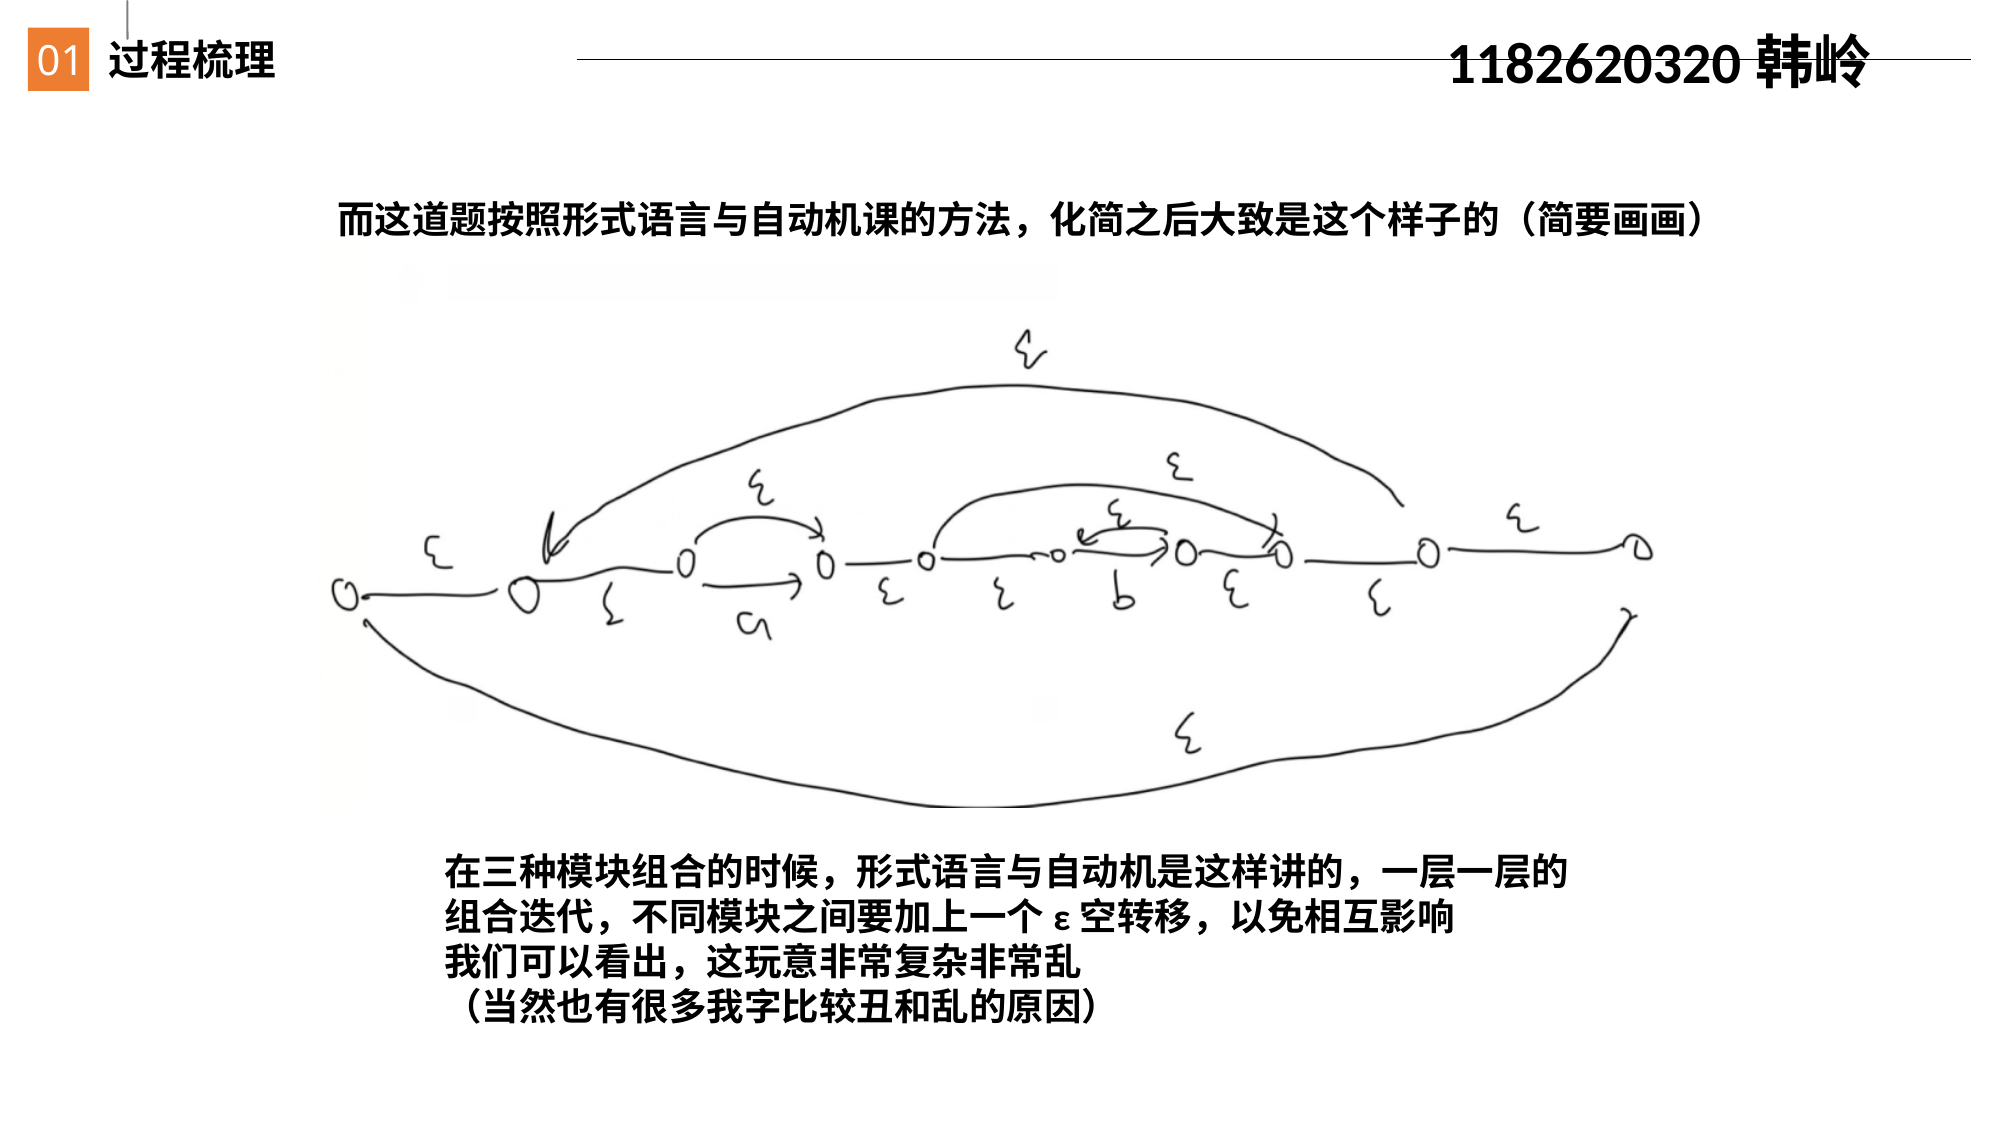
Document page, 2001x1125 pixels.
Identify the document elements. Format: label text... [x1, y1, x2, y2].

text_box 1182620320韩岭 [1431, 60, 1887, 103]
text_box 过程梳理 [132, 26, 301, 92]
text_box 在三种模块组合的时候，形式语言与自动机是这样讲的，一层一层的组合迭代，不同模块之间要加上一个ε空转移，以免相互影响 我们可以看出，这玩意非常复杂非常乱 （当然也有很多我字比较丑和乱的原因） [429, 840, 1615, 1035]
text_box 而这道题按照形式语言与自动机课的方法，化简之后大致是这个样子的（简要画画） [322, 188, 1740, 249]
text_box 01 [0, 26, 132, 92]
text_box 1182620320韩岭 [1431, 17, 1887, 59]
picture [316, 241, 1684, 808]
